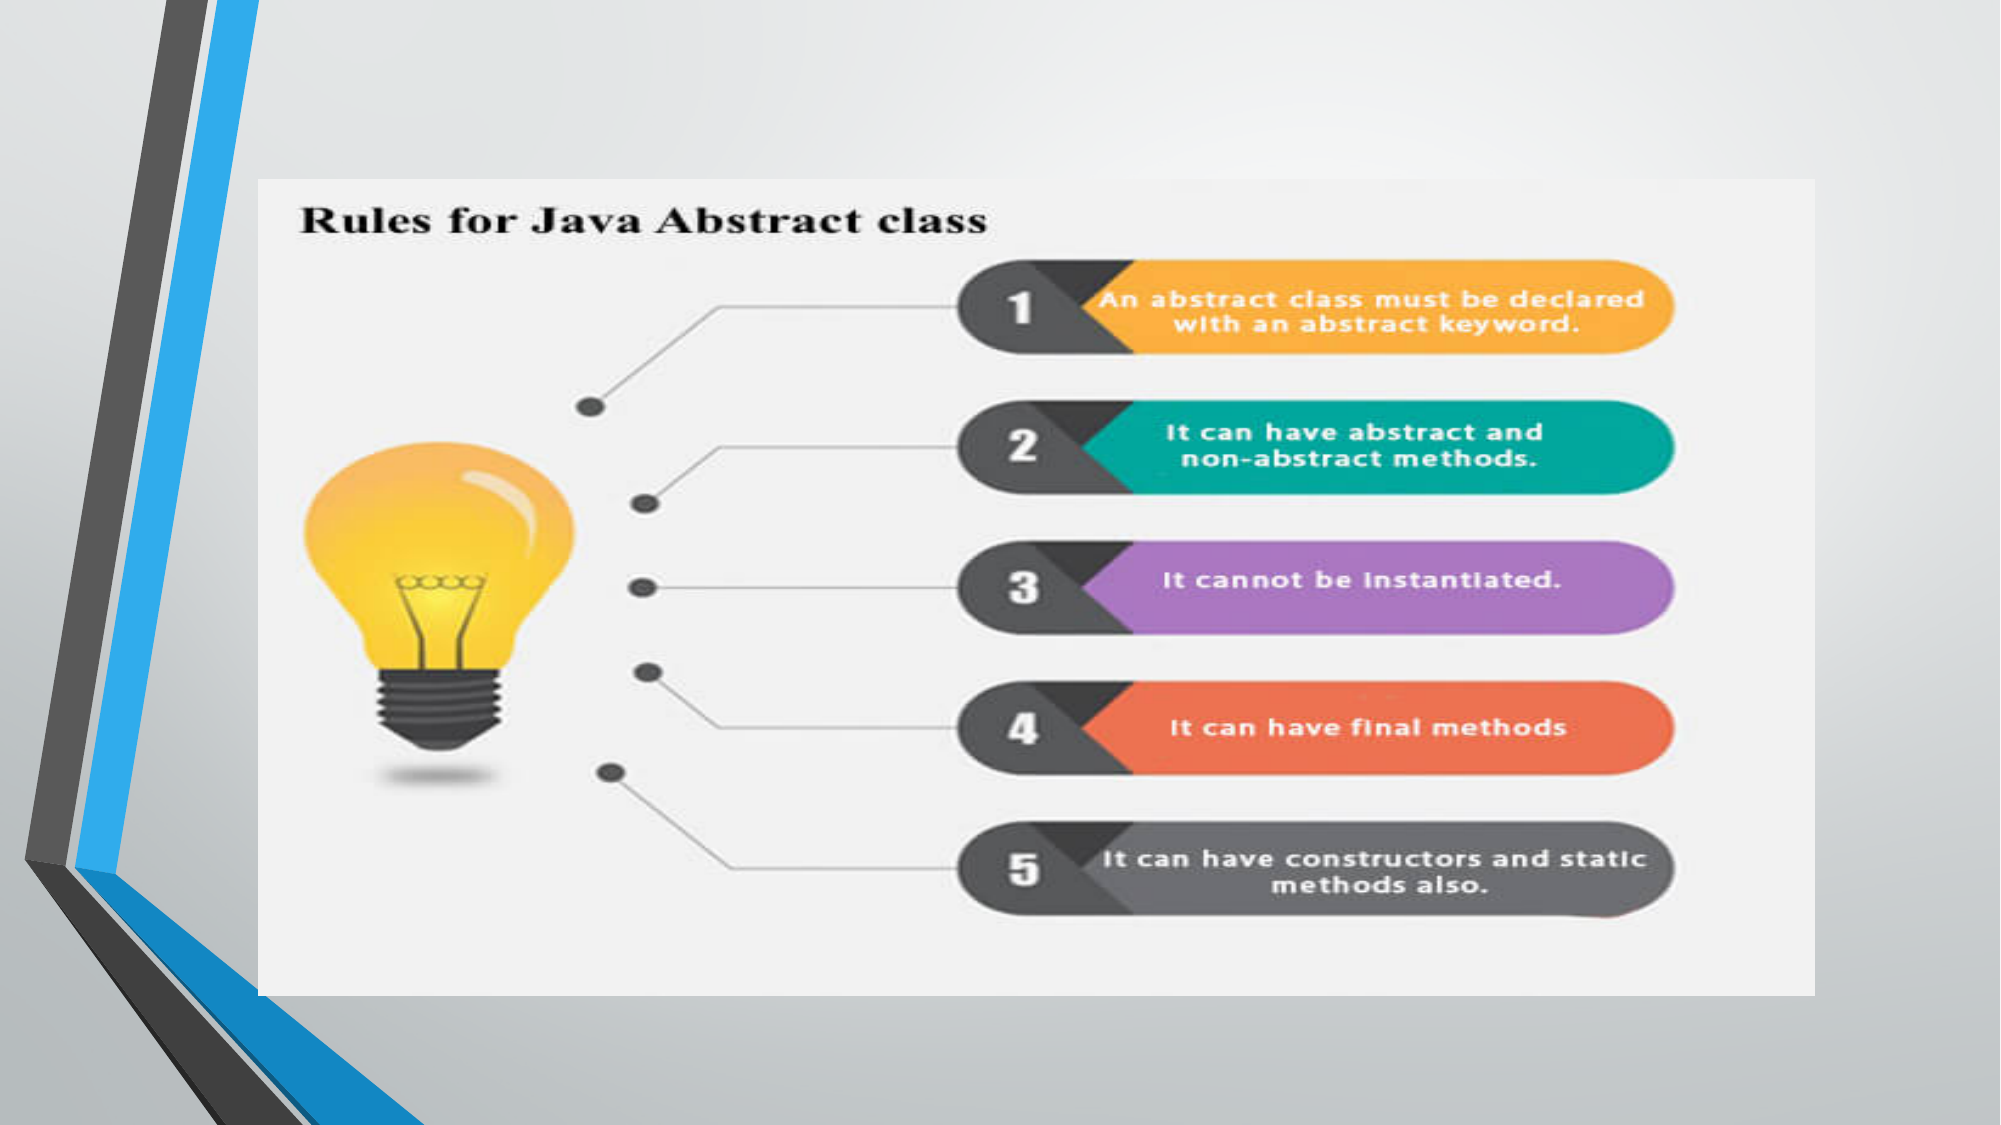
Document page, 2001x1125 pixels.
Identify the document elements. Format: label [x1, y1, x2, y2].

picture [257, 178, 1815, 997]
